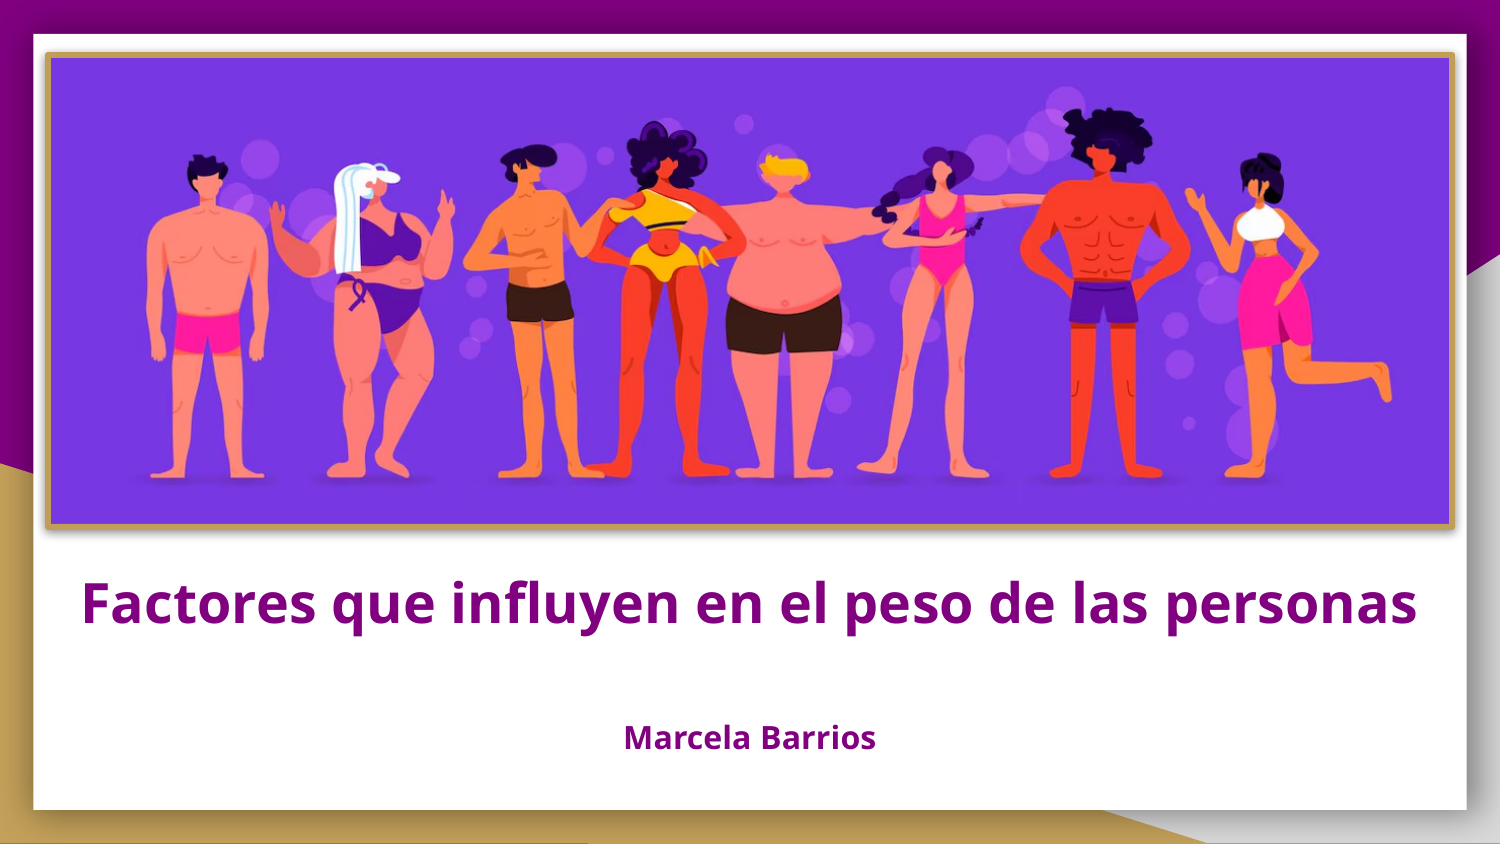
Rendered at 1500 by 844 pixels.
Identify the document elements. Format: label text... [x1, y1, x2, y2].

picture [50, 57, 1450, 524]
title Factores que influyen en el peso de las personas Marcela Barrios [51, 540, 1449, 784]
